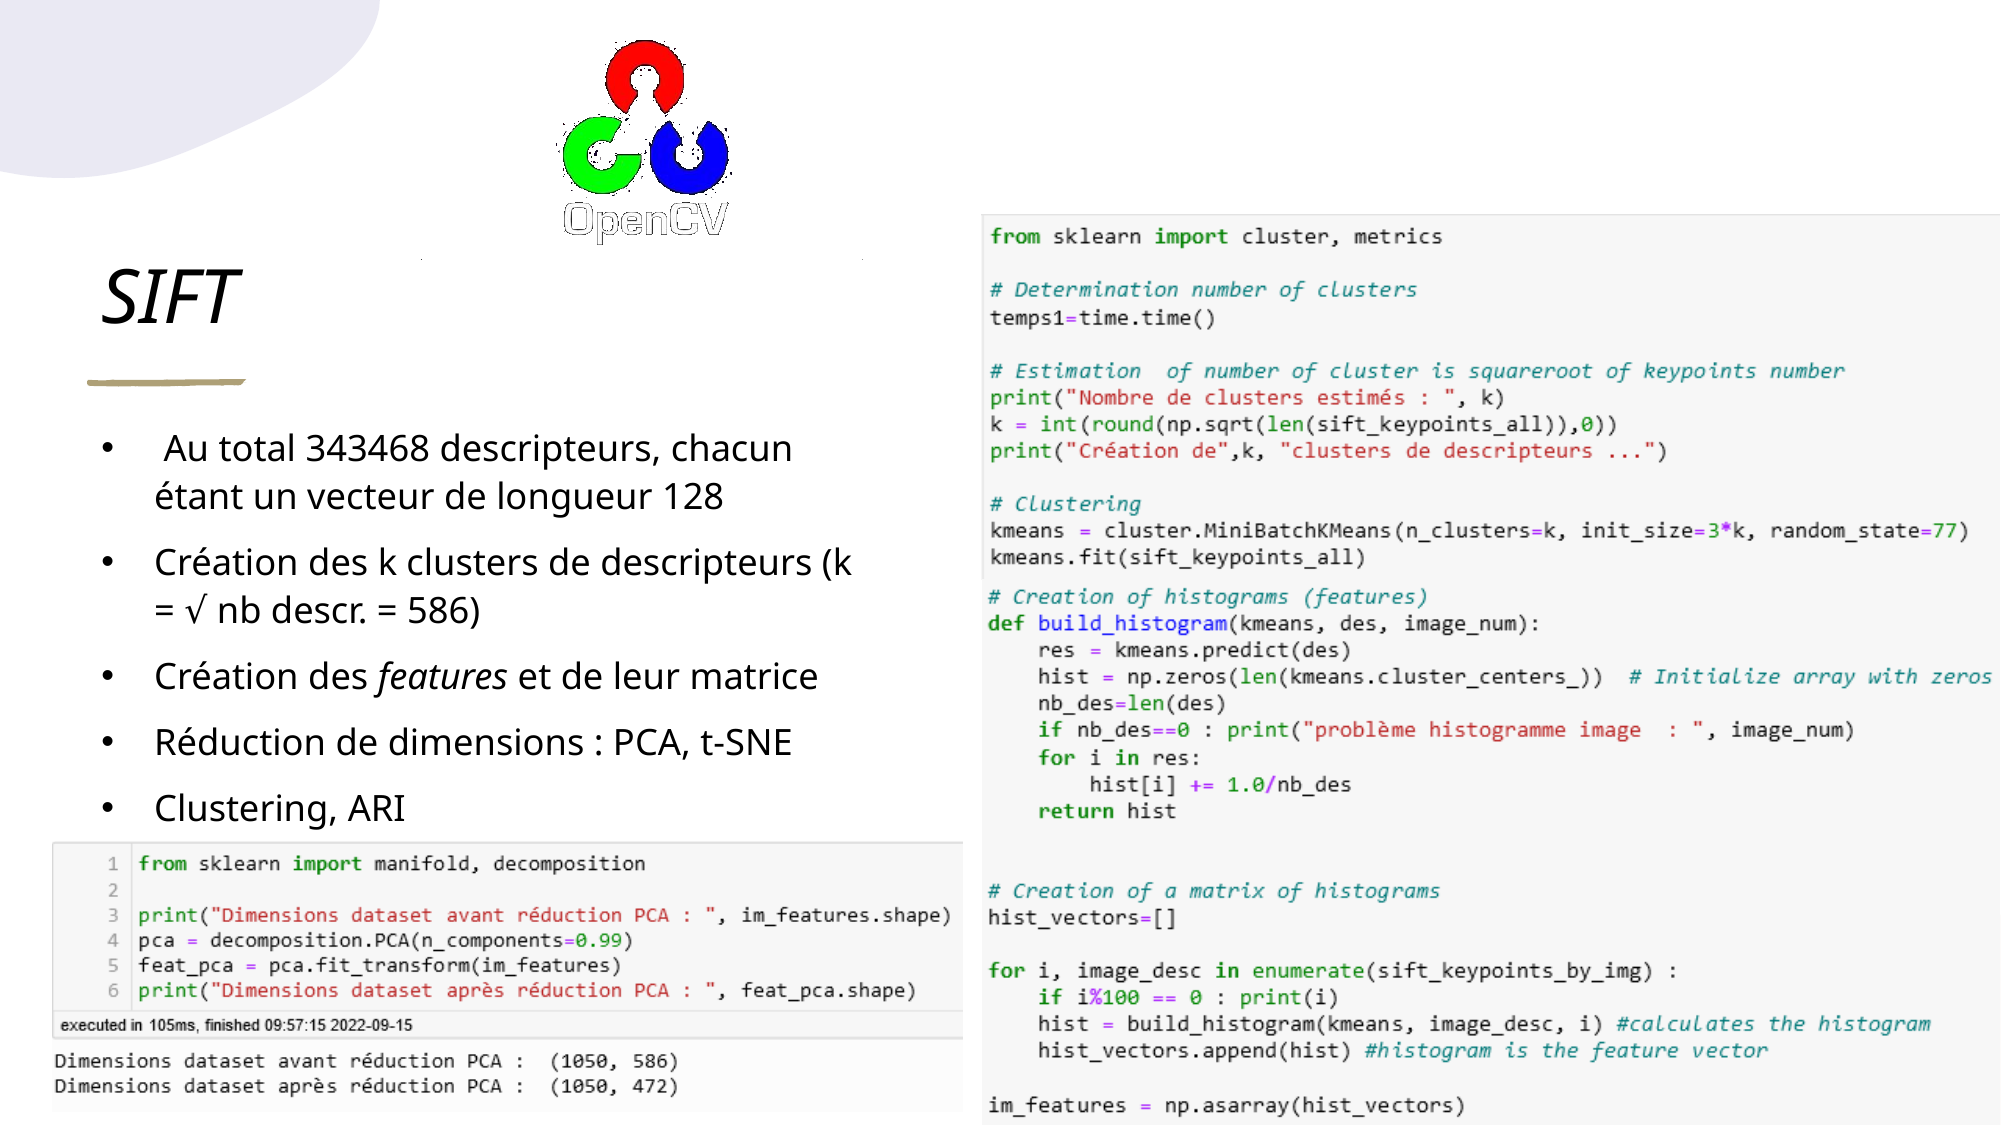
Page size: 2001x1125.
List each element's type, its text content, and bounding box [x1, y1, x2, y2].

picture [421, 18, 863, 260]
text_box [981, 214, 2000, 1125]
list Au total 343468 descripteurs, chacun étant un vecteur de longueur 128 Création des k clusters de descripteurs (k = √ nb descr. = 586) Création des features et de leur matrice Réduction de dimensions : PCA, t-SNE Clustering, ARI [86, 413, 891, 841]
picture [52, 841, 963, 1112]
title SIFT [86, 129, 1740, 347]
